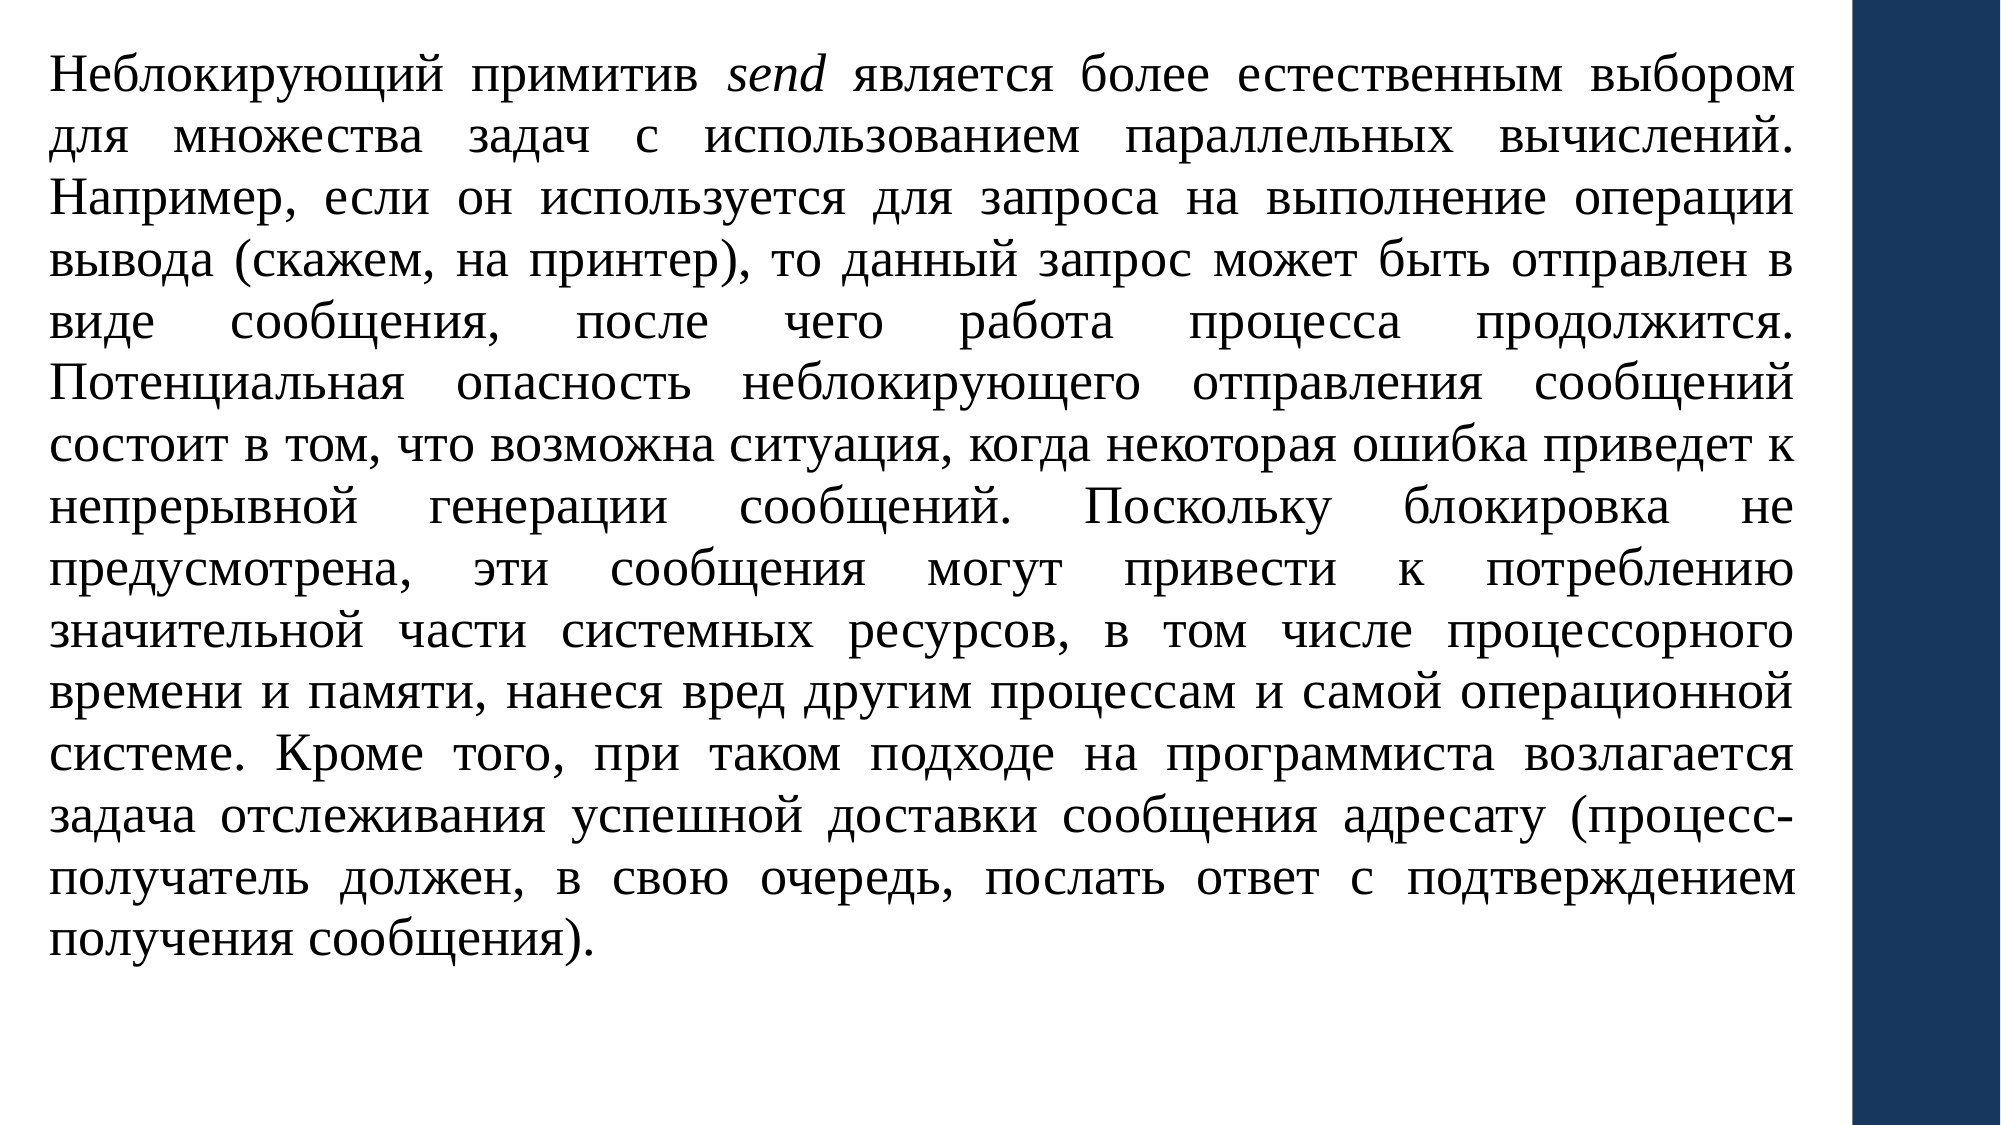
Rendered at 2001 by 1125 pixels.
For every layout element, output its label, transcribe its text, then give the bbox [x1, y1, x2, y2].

list Неблокирующий примитив send является более естественным выбором для множества задач с использованием параллельных вычислений. Например, если он используется для запроса на выполнение операции вывода (скажем, на принтер), то данный запрос может быть отправлен в виде сообщения, после чего работа процесса продолжится. Потенциальная опасность неблокирующего отправления сообщений состоит в том, что возможна ситуация, когда некоторая ошибка приведет к непрерывной генерации сообщений. Поскольку блокировка не предусмотрена, эти сообщения могут привести к потреблению значительной части системных ресурсов, в том числе процессорного времени и памяти, нанеся вред другим процессам и самой операционной системе. Кроме того, при таком подходе на программиста возлагается задача отслеживания успешной доставки сообщения адресату (процесс-получатель должен, в свою очередь, послать ответ с подтверждением получения сообщения). [34, 34, 1814, 1085]
